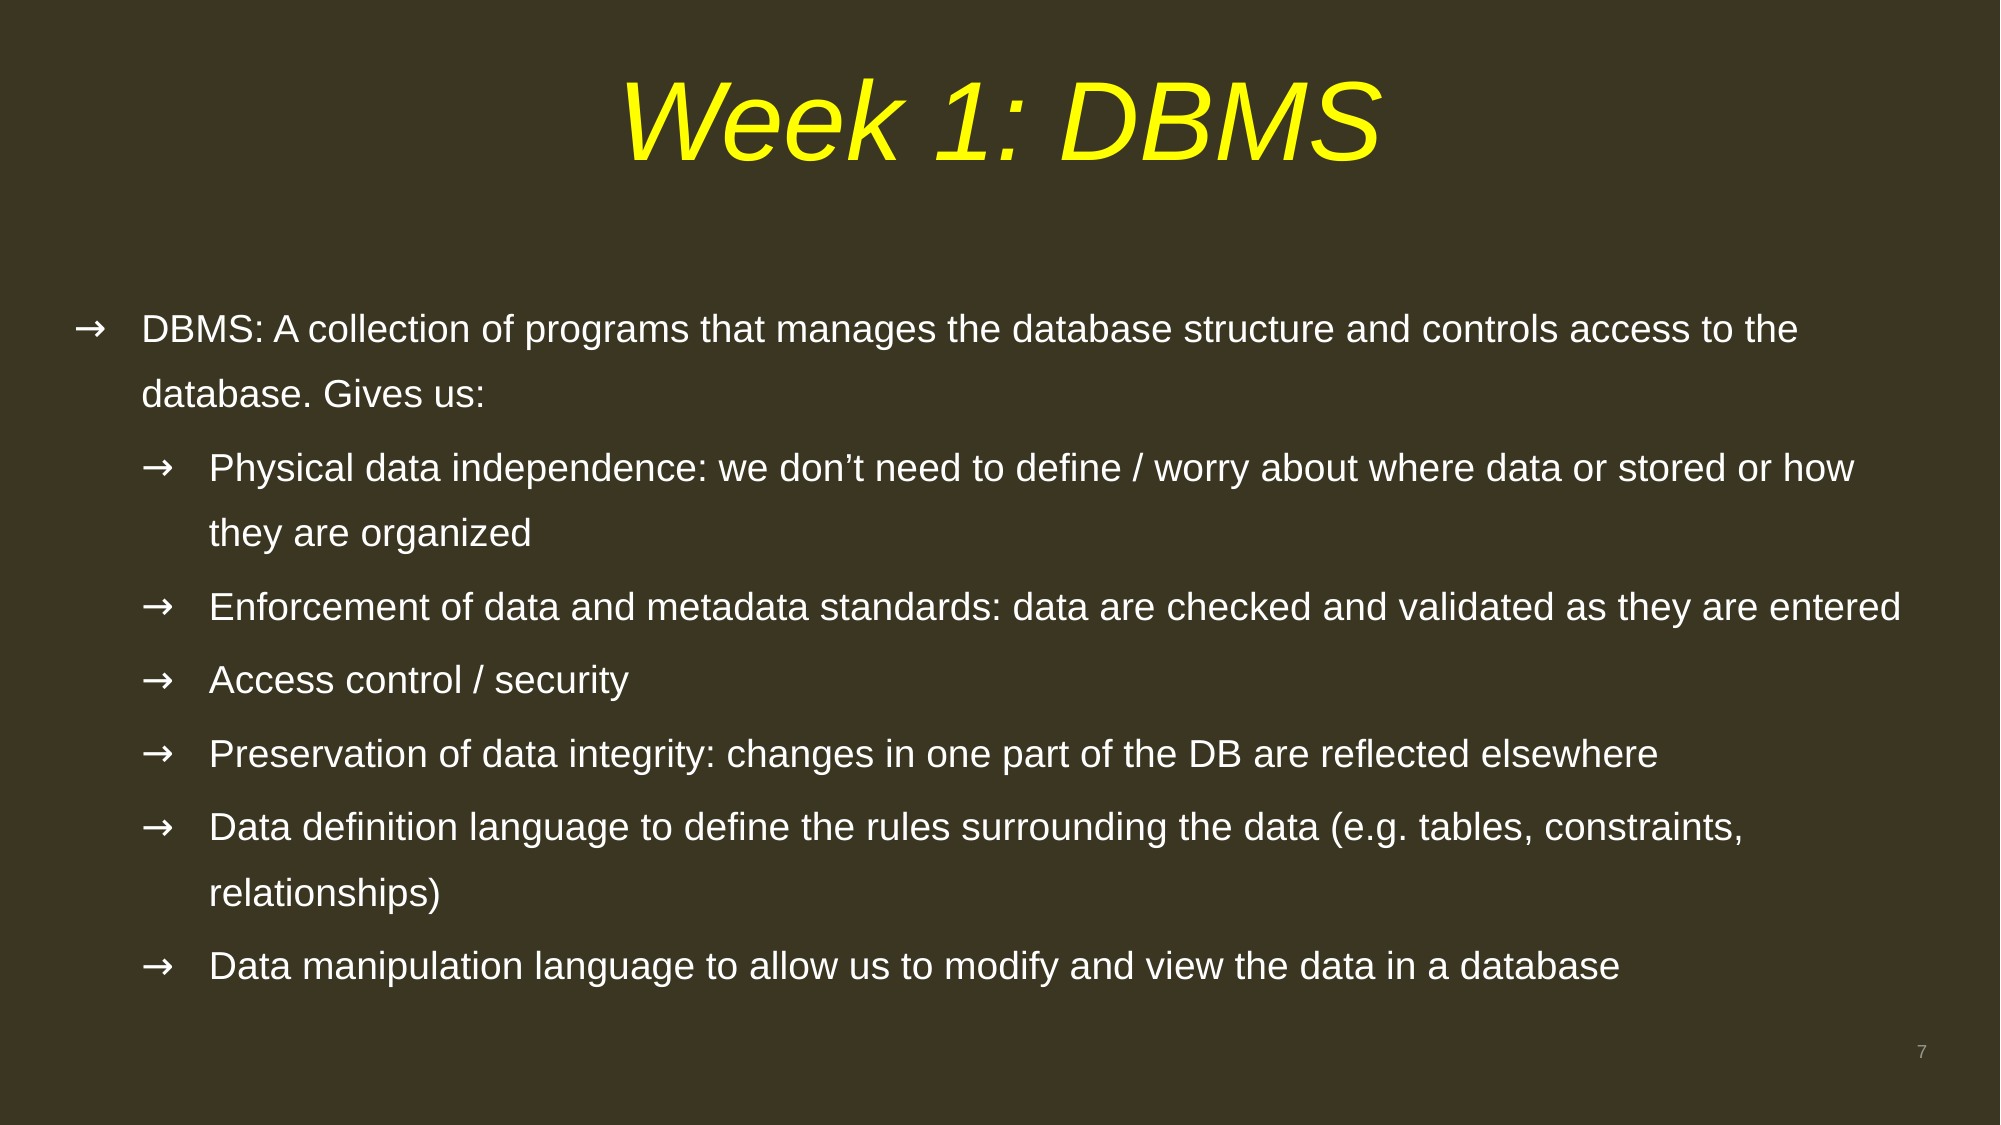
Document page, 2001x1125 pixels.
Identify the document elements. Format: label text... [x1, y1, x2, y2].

list DBMS: A collection of programs that manages the database structure and controls access to the database. Gives us: Physical data independence: we don’t need to define / worry about where data or stored or how they are organized Enforcement of data and metadata standards: data are checked and validated as they are entered Access control / security Preservation of data integrity: changes in one part of the DB are reflected elsewhere Data definition language to define the rules surrounding the data (e.g. tables, constraints, relationships) Data manipulation language to allow us to modify and view the data in a database [73, 284, 1927, 1047]
slide_number 7 [1679, 1009, 1928, 1092]
title Week 1: DBMS [73, 63, 1928, 251]
